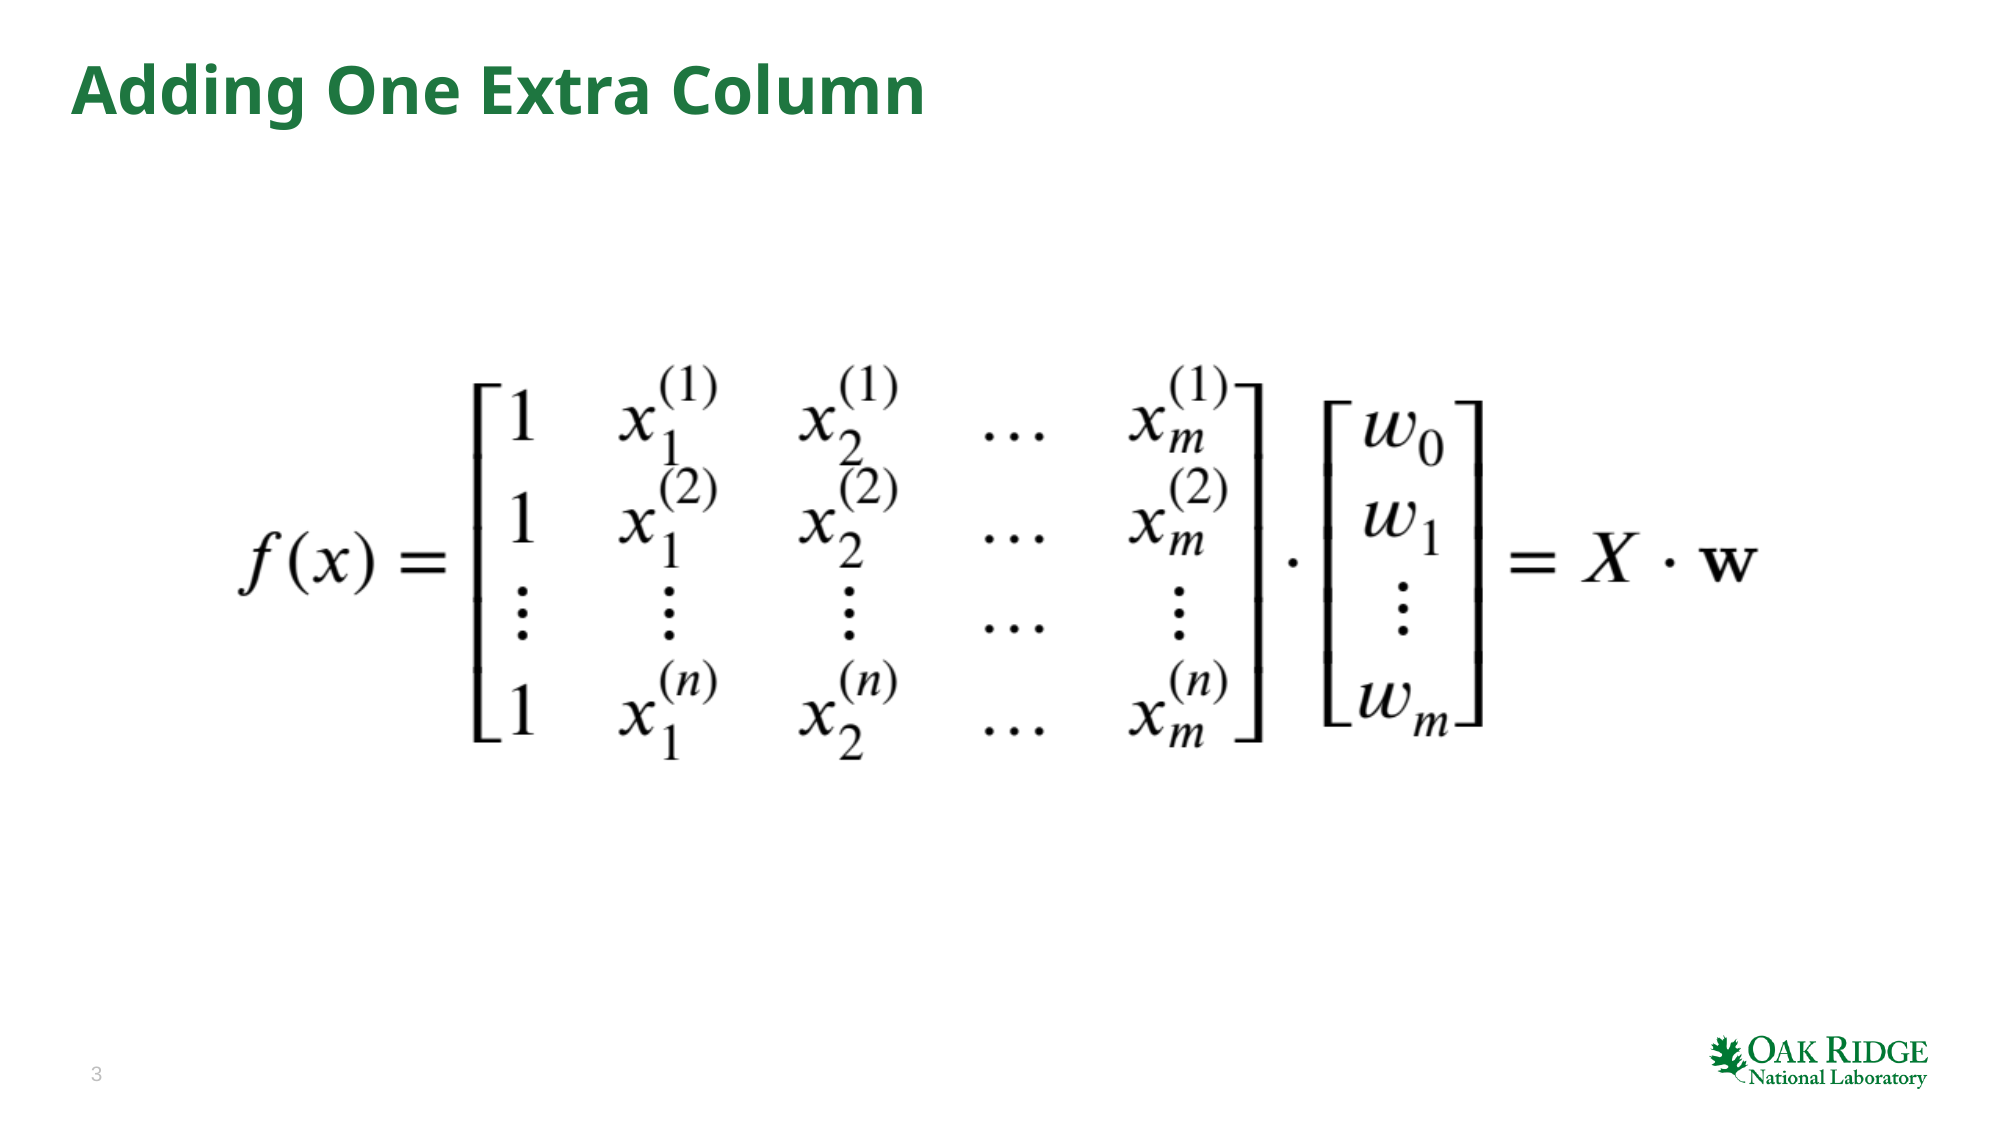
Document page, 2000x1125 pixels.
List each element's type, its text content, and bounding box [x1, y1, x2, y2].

picture [1709, 1035, 1928, 1089]
picture [234, 360, 1765, 765]
title Adding One Extra Column [56, 52, 1931, 137]
